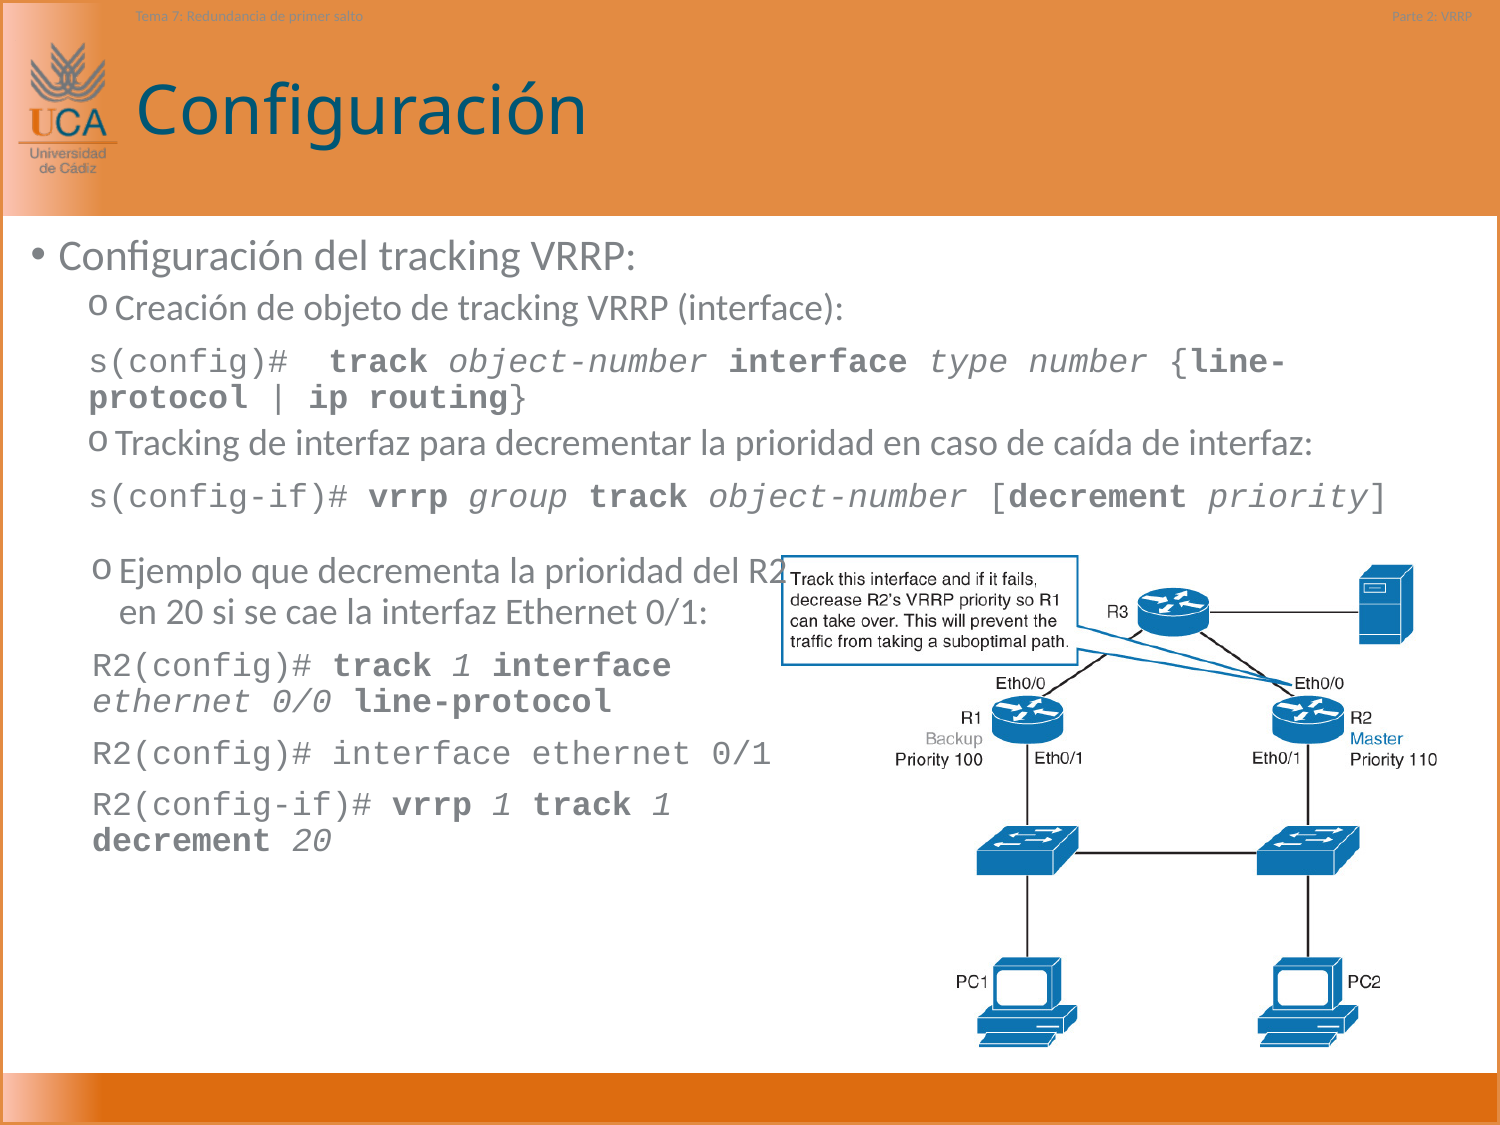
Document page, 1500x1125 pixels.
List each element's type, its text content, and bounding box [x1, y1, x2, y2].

picture [15, 40, 121, 176]
list Parte 2: VRRP [841, 1, 1488, 33]
text_box Ejemplo que decrementa la prioridad del R2 en 20 si se cae la interfaz Ethernet 0/1: R2(config)# track 1 interface ethernet 0/0 line-protocol R2(config)# interface ethernet 0/1 R2(config-if)# vrrp 1 track 1 decrement 20 [19, 544, 805, 867]
list Tema 7: Redundancia de primer salto [120, 1, 831, 33]
list Configuración del tracking VRRP: Creación de objeto de tracking VRRP (interface): s(config)# track object-number interface type number {line-protocol | ip routing} Tracking de interfaz para decrementar la prioridad en caso de caída de interfaz: s(config-if)# vrrp group track object-number [decrement priority] [15, 225, 1488, 1074]
title Configuración [120, 48, 1488, 176]
picture [781, 555, 1437, 1048]
